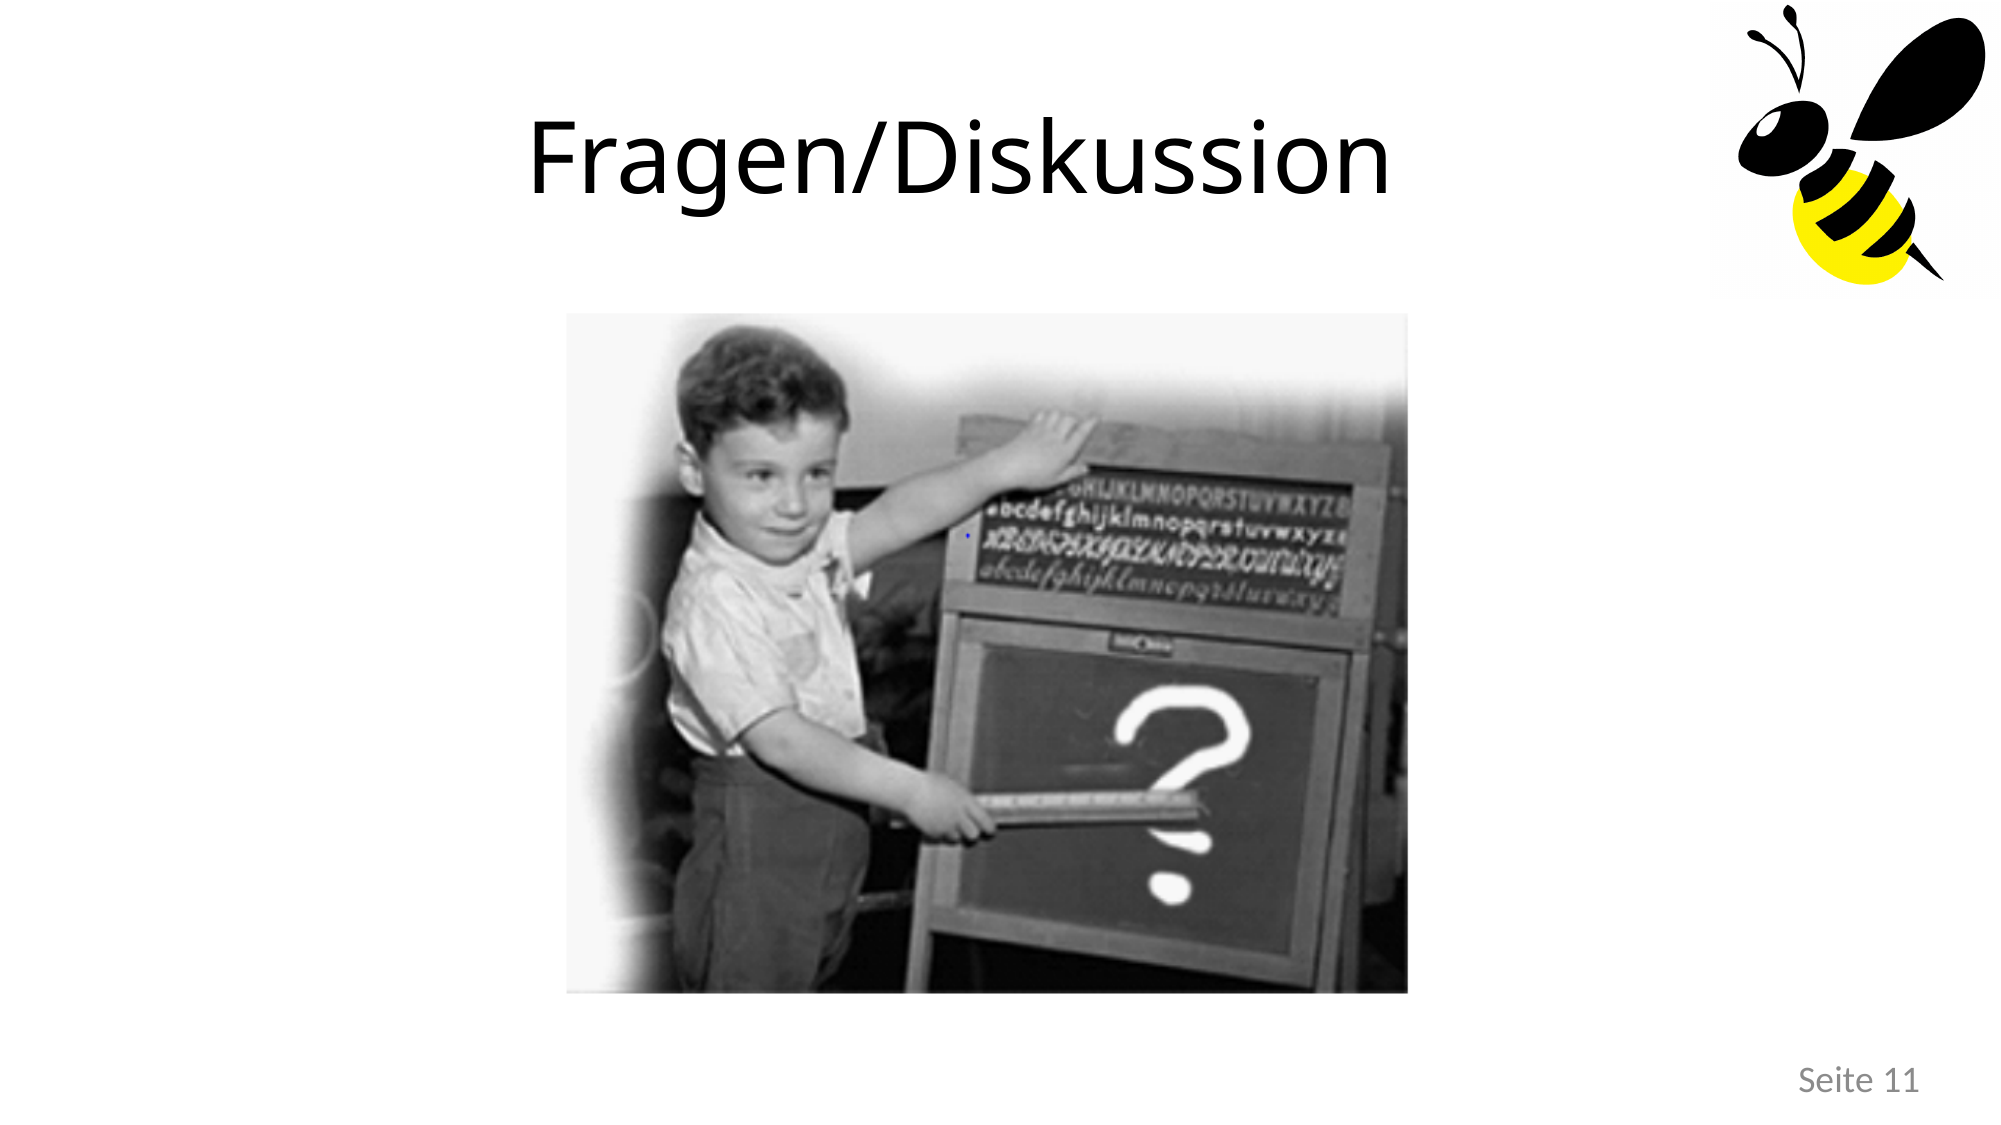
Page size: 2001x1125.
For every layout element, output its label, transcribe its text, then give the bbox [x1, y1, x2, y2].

title Fragen/Diskussion [210, 77, 1710, 224]
slide_number Seite 11 [1485, 1047, 1936, 1108]
picture [545, 298, 1455, 1036]
picture [1710, 2, 2001, 299]
